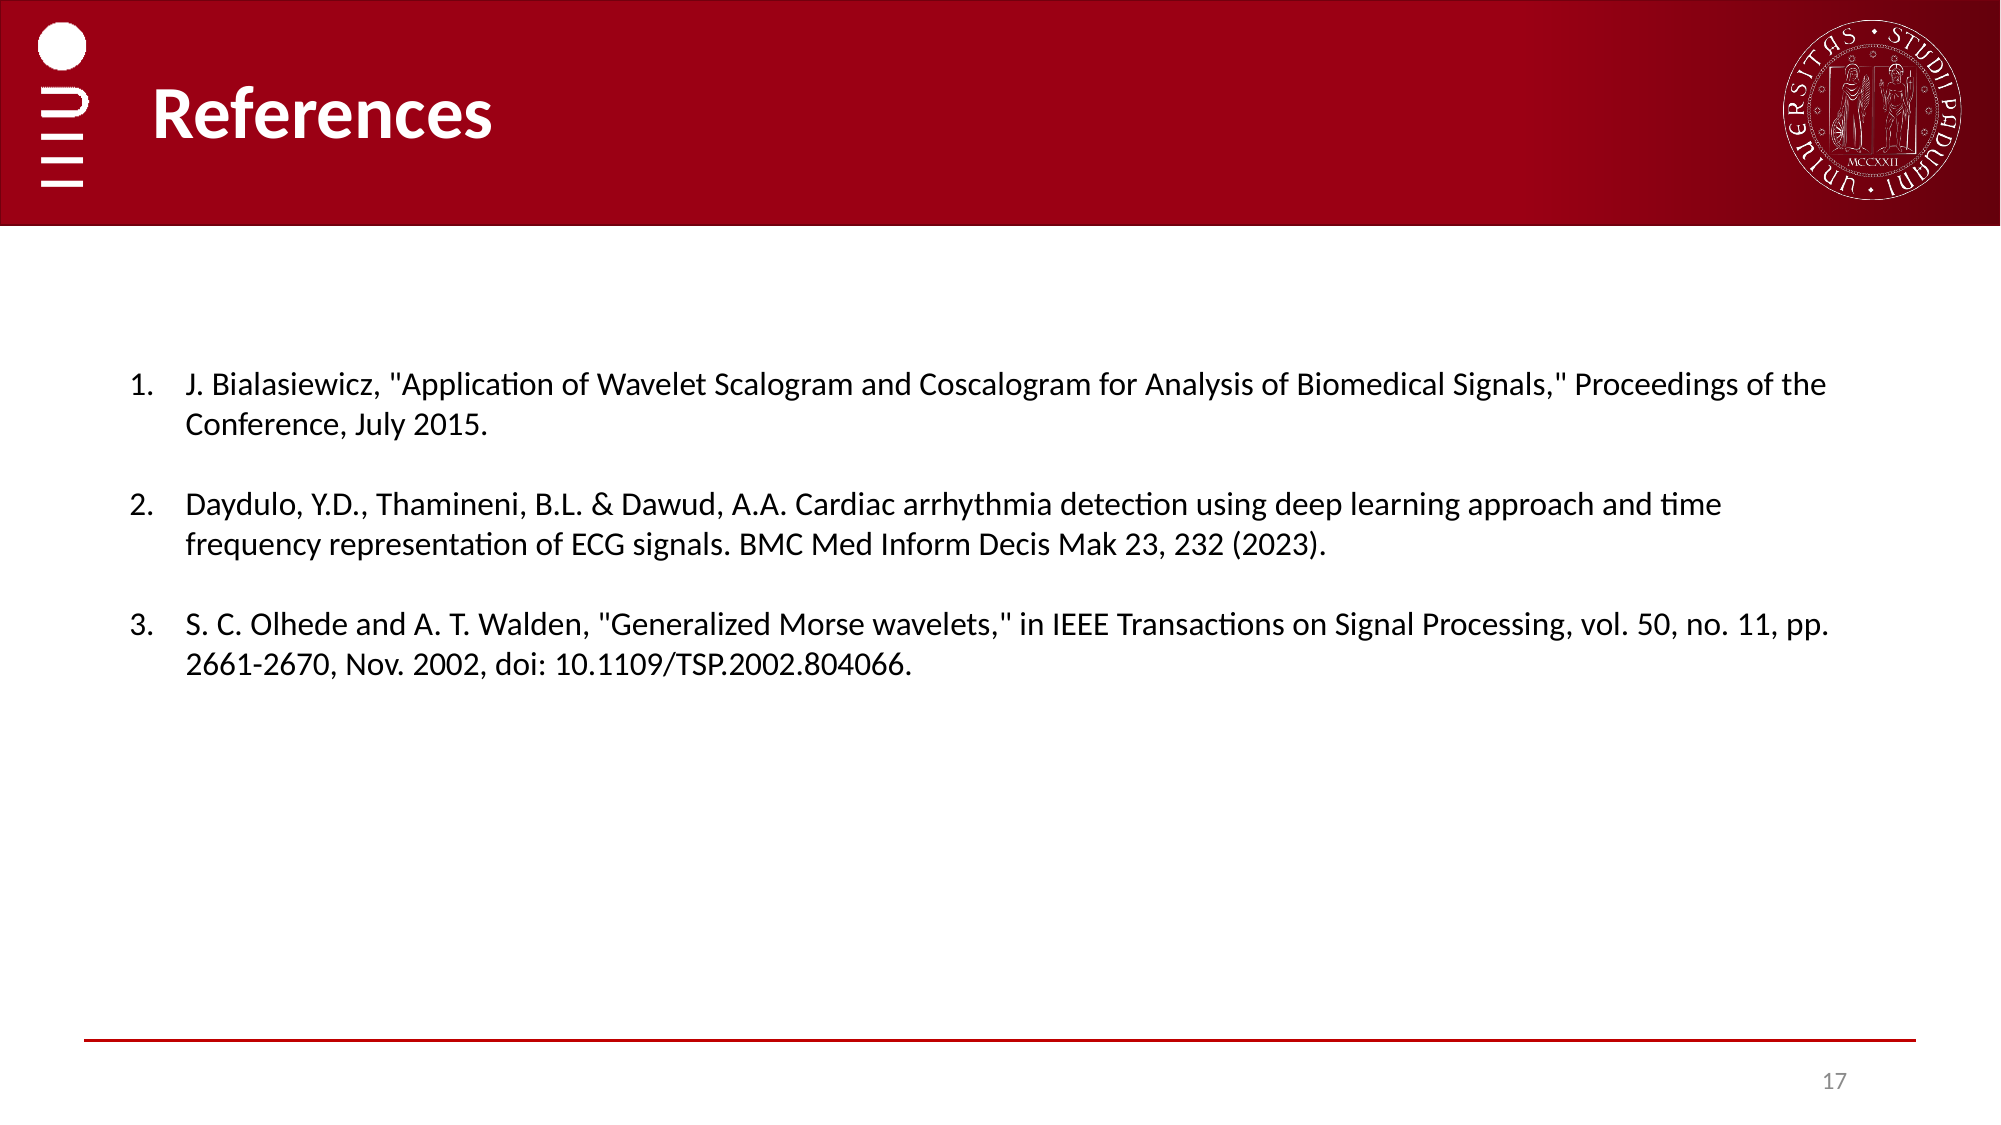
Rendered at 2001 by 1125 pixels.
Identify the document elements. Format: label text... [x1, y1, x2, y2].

list J. Bialasiewicz, "Application of Wavelet Scalogram and Coscalogram for Analysis of Biomedical Signals," Proceedings of the Conference, July 2015. Daydulo, Y.D., Thamineni, B.L. & Dawud, A.A. Cardiac arrhythmia detection using deep learning approach and time frequency representation of ECG signals. BMC Med Inform Decis Mak 23, 232 (2023). S. C. Olhede and A. T. Walden, "Generalized Morse wavelets," in IEEE Transactions on Signal Processing, vol. 50, no. 11, pp. 2661-2670, Nov. 2002, doi: 10.1109/TSP.2002.804066. [114, 255, 1863, 909]
picture [1783, 20, 1963, 200]
title References [137, 34, 1763, 194]
slide_number 17 [1412, 1049, 1863, 1110]
